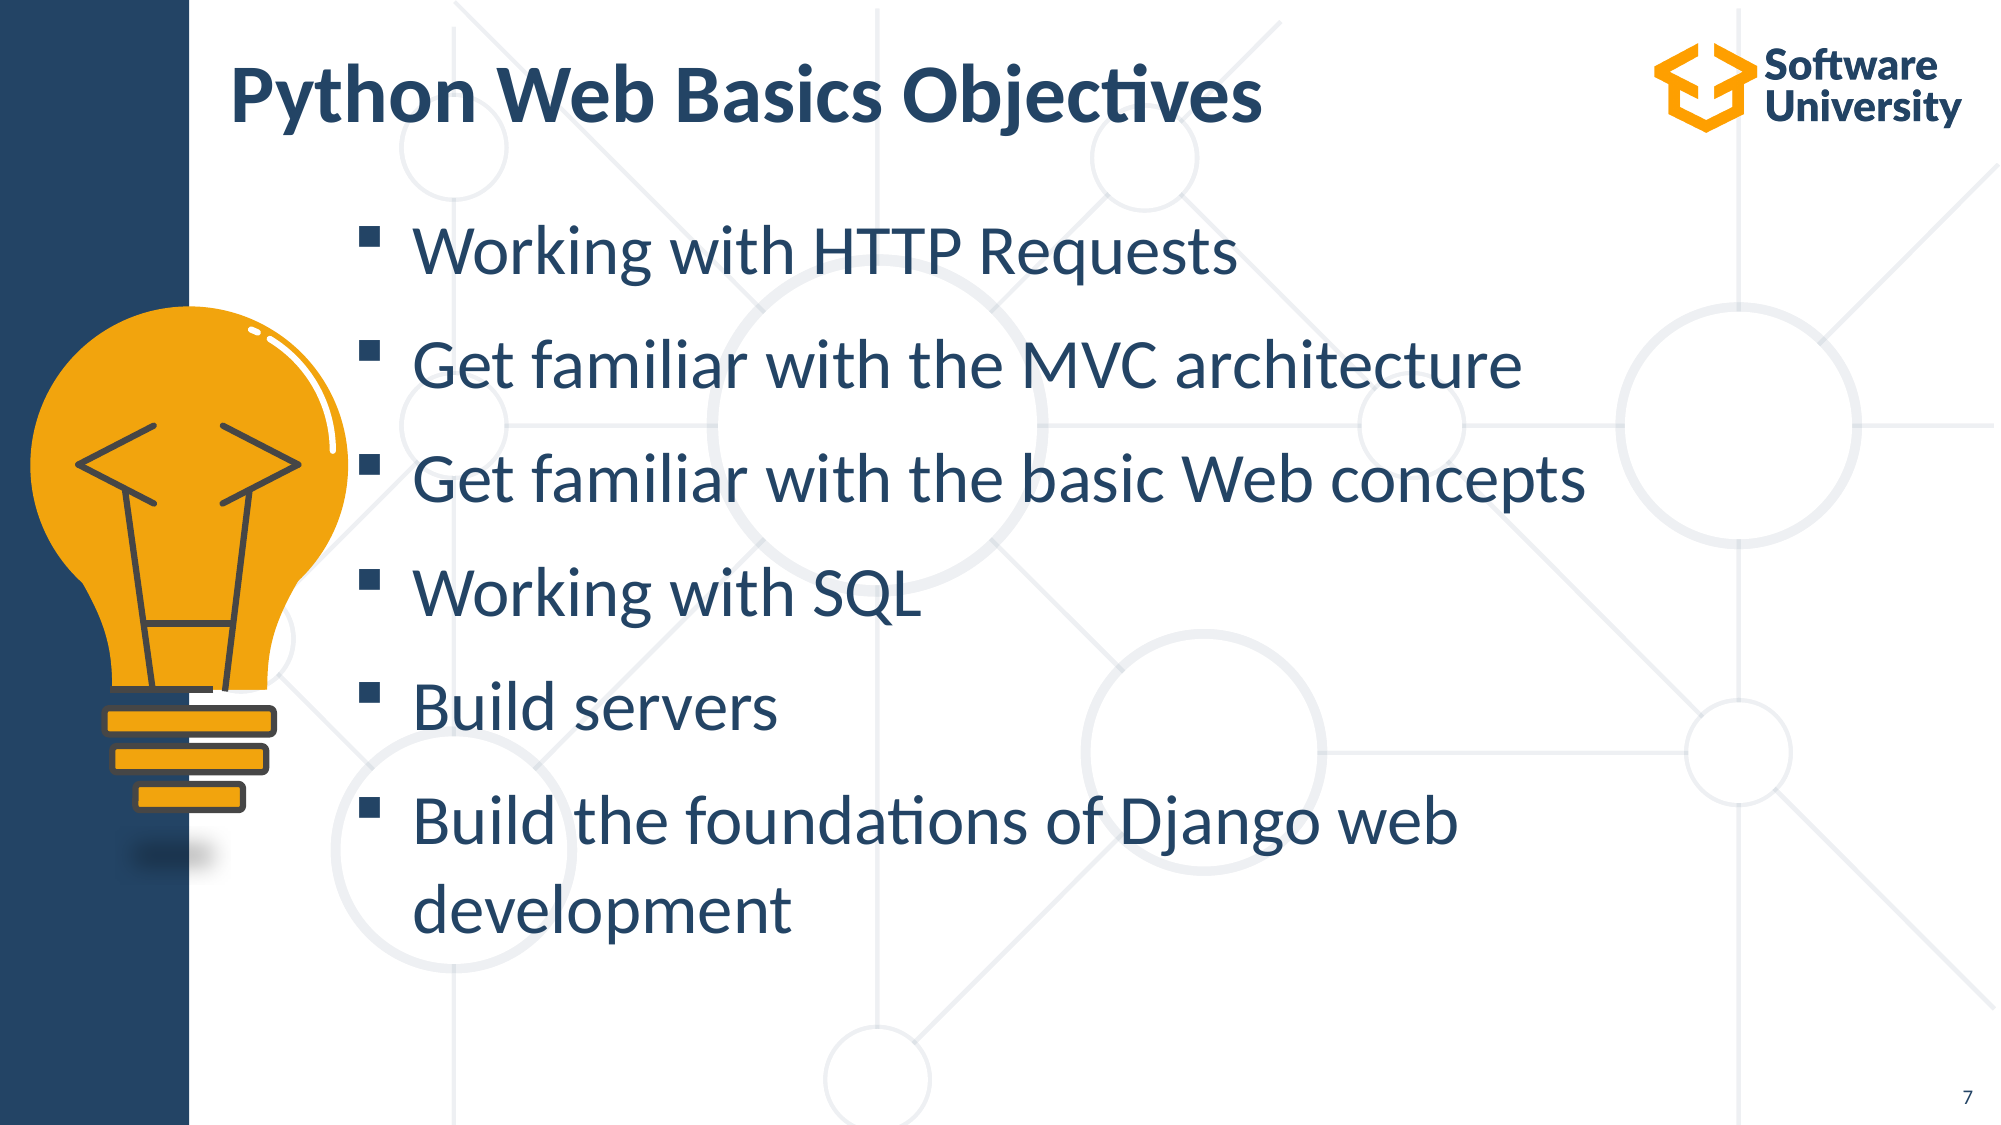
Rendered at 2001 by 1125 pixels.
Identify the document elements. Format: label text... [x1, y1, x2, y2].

text_box 7 [1927, 1067, 1989, 1117]
list Working with HTTP Requests Get familiar with the MVC architecture Get familiar with the basic Web concepts Working with SQL Build servers Build the foundations of Django web development [335, 193, 1871, 1104]
picture [1641, 31, 1973, 145]
title Python Web Basics Objectives [212, 16, 1628, 162]
